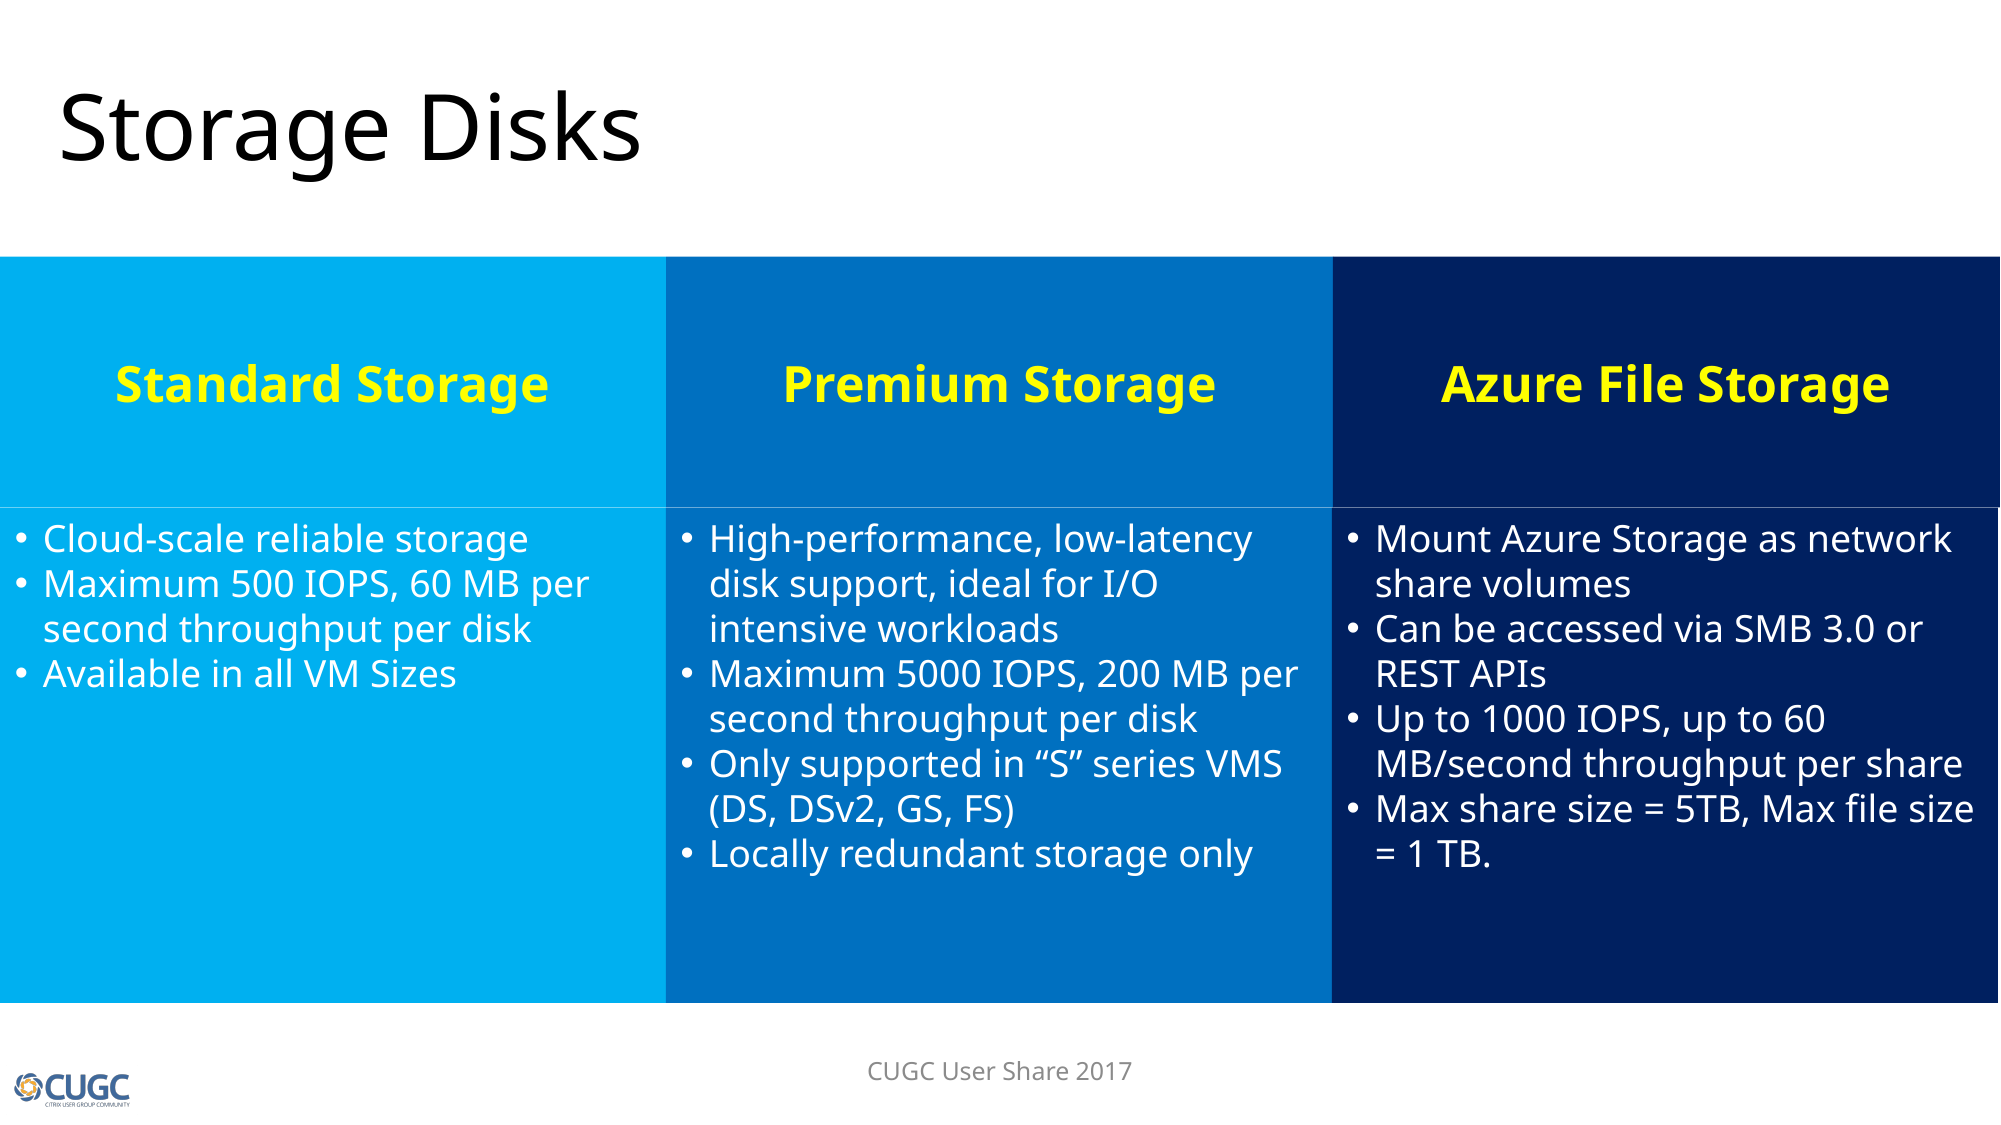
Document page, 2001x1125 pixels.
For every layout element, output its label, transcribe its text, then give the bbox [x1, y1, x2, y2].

picture [6, 1065, 138, 1115]
footer CUGC User Share 2017 [662, 1042, 1338, 1103]
text_box Cloud-scale reliable storage Maximum 500 IOPS, 60 MB per second throughput per disk Available in all VM Sizes [0, 507, 665, 1003]
text_box Mount Azure Storage as network share volumes Can be accessed via SMB 3.0 or REST APIs Up to 1000 IOPS, up to 60 MB/second throughput per share Max share size = 5TB, Max file size = 1 TB. [1331, 507, 1998, 1003]
text_box High-performance, low-latency disk support, ideal for I/O intensive workloads Maximum 5000 IOPS, 200 MB per second throughput per disk Only supported in “S” series VMS (DS, DSv2, GS, FS) Locally redundant storage only [665, 507, 1331, 1003]
title Storage Disks [43, 22, 1769, 240]
text_box Premium Storage [666, 256, 1332, 507]
text_box Azure File Storage [1332, 256, 2000, 508]
text_box Standard Storage [0, 256, 666, 507]
